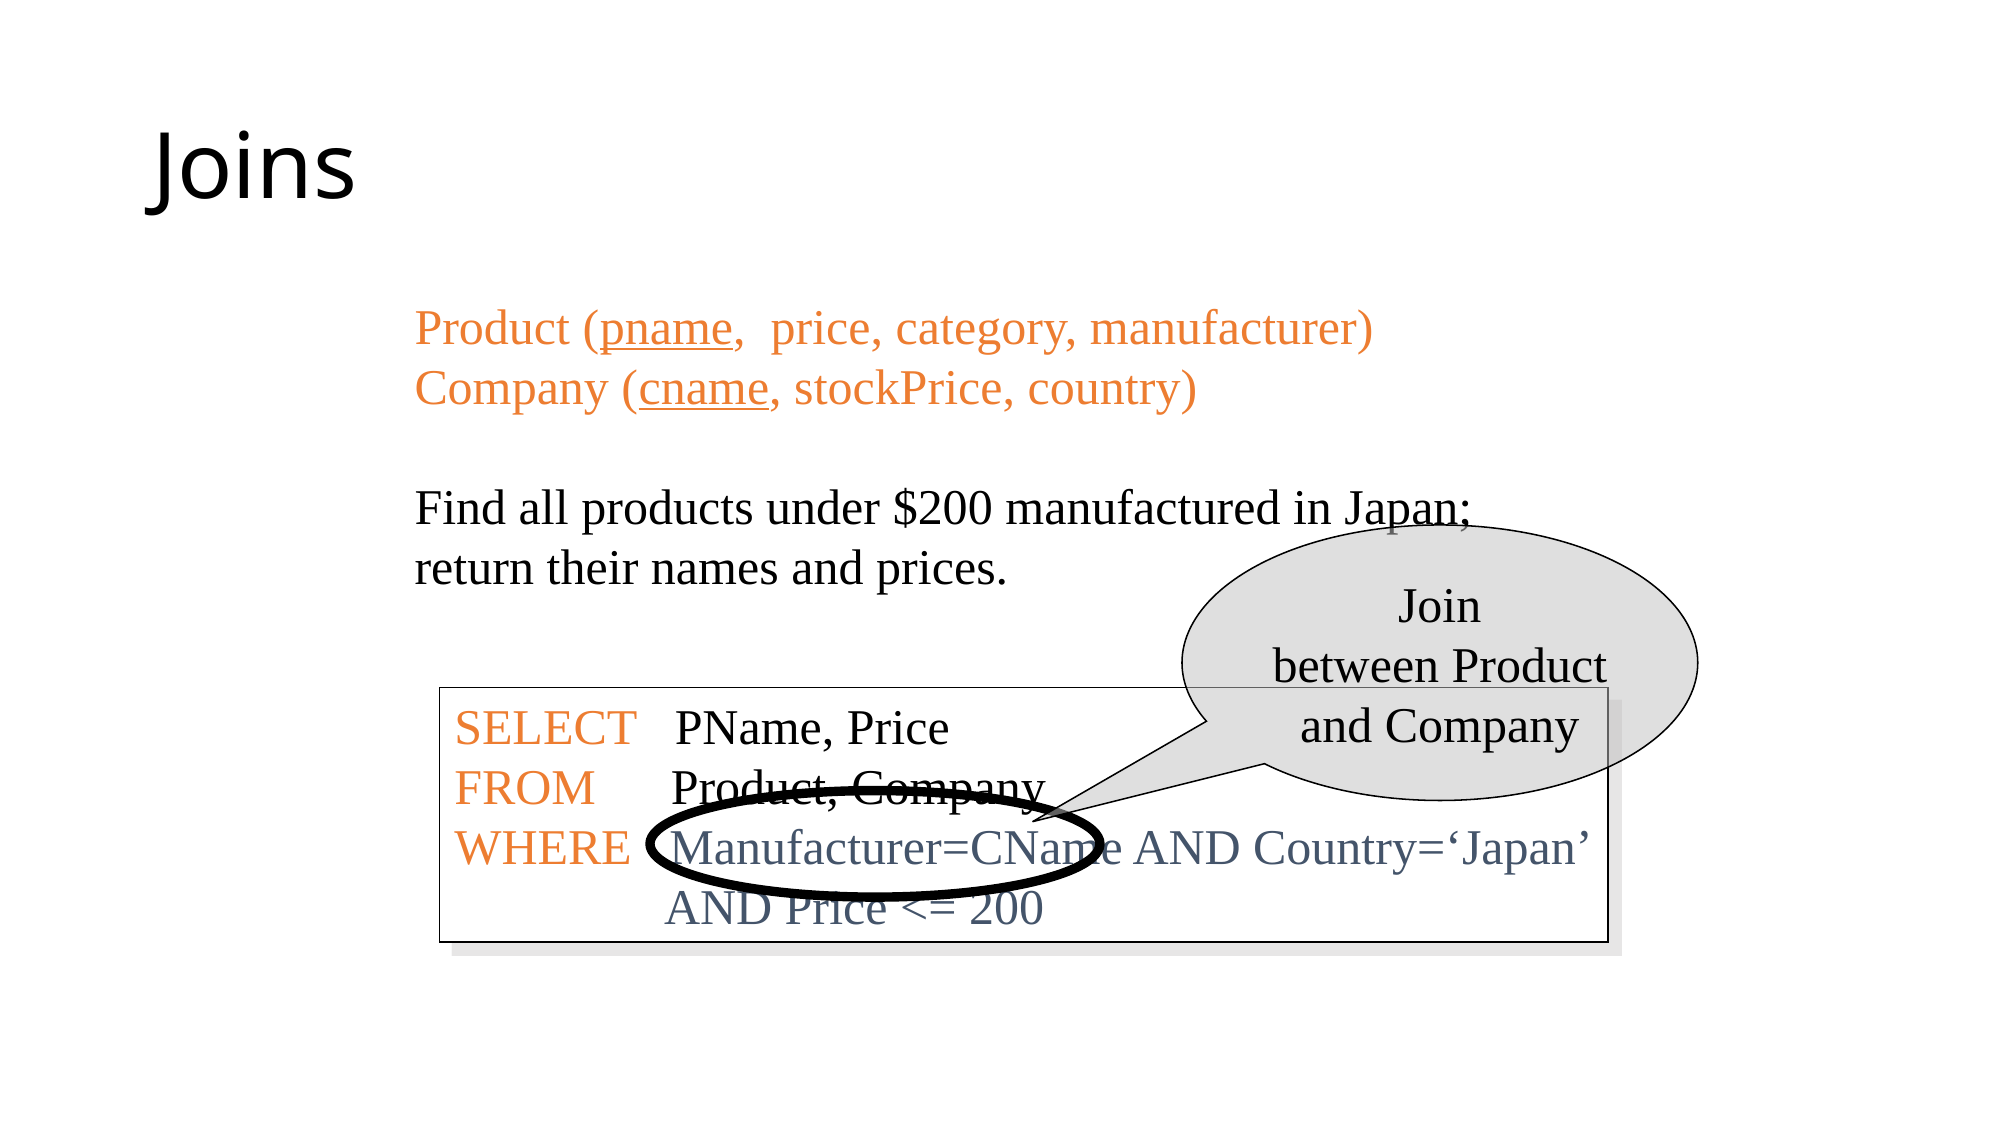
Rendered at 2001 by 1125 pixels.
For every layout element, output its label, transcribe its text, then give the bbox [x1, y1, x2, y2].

text_box SELECT PName, Price FROM Product, Company WHERE Manufacturer=CName AND Country=‘Japan’ AND Price <= 200 [439, 687, 1609, 943]
title Joins [137, 59, 1863, 278]
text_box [649, 524, 1699, 898]
text_box Product (pname, price, category, manufacturer) Company (cname, stockPrice, country) Find all products under $200 manufactured in Japan; return their names and prices. [399, 287, 1580, 1082]
